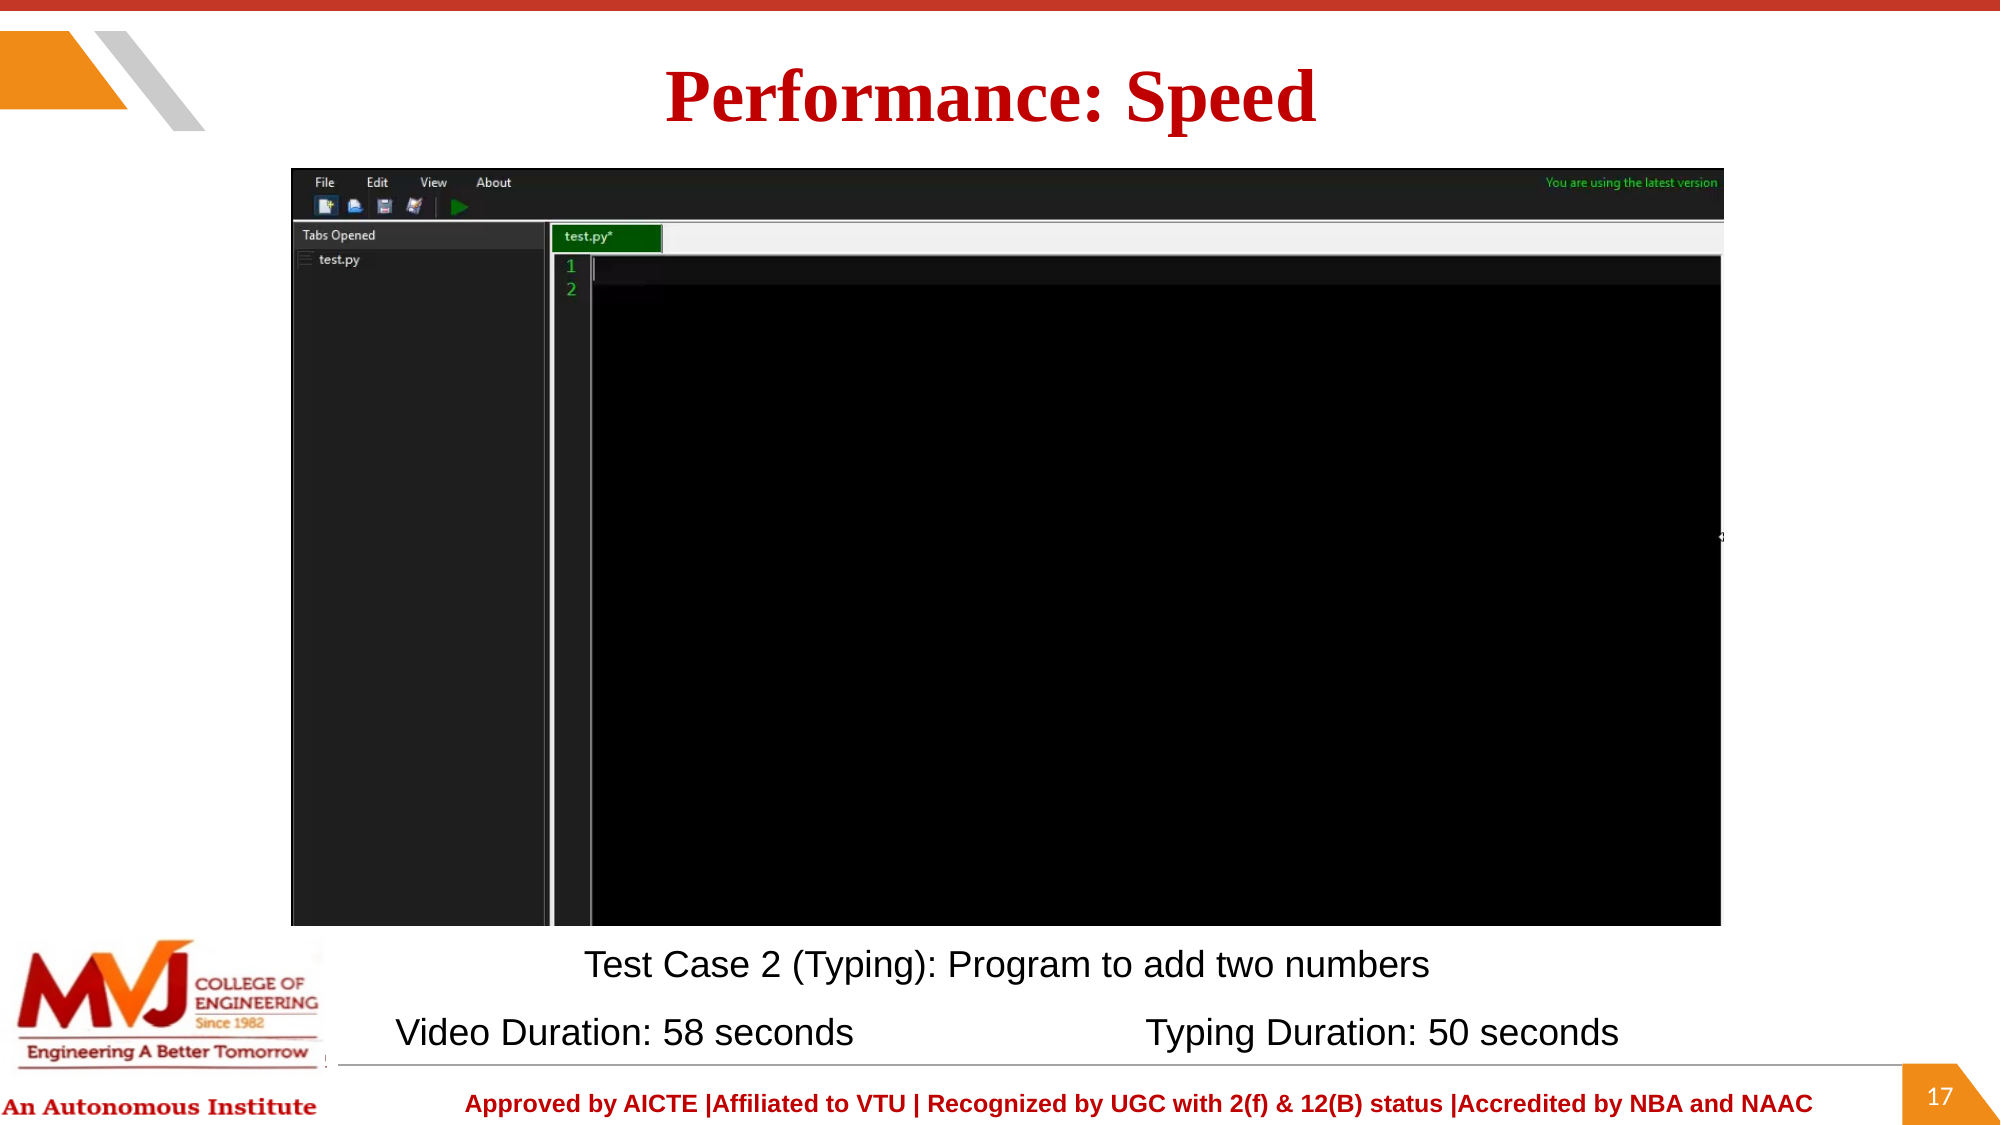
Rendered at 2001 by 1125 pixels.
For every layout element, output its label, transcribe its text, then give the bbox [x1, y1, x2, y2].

text_box Approved by AICTE |Affiliated to VTU | Recognized by UGC with 2(f) & 12(B) status |Accredited by NBA and NAAC [407, 1079, 1873, 1125]
picture [0, 937, 327, 1125]
text_box Performance: Speed [302, 38, 1681, 144]
text_box Video Duration: 58 seconds Typing Duration: 50 seconds [329, 1000, 1724, 1061]
picture [291, 167, 1724, 927]
text_box Test Case 2 (Typing): Program to add two numbers [319, 932, 1724, 993]
